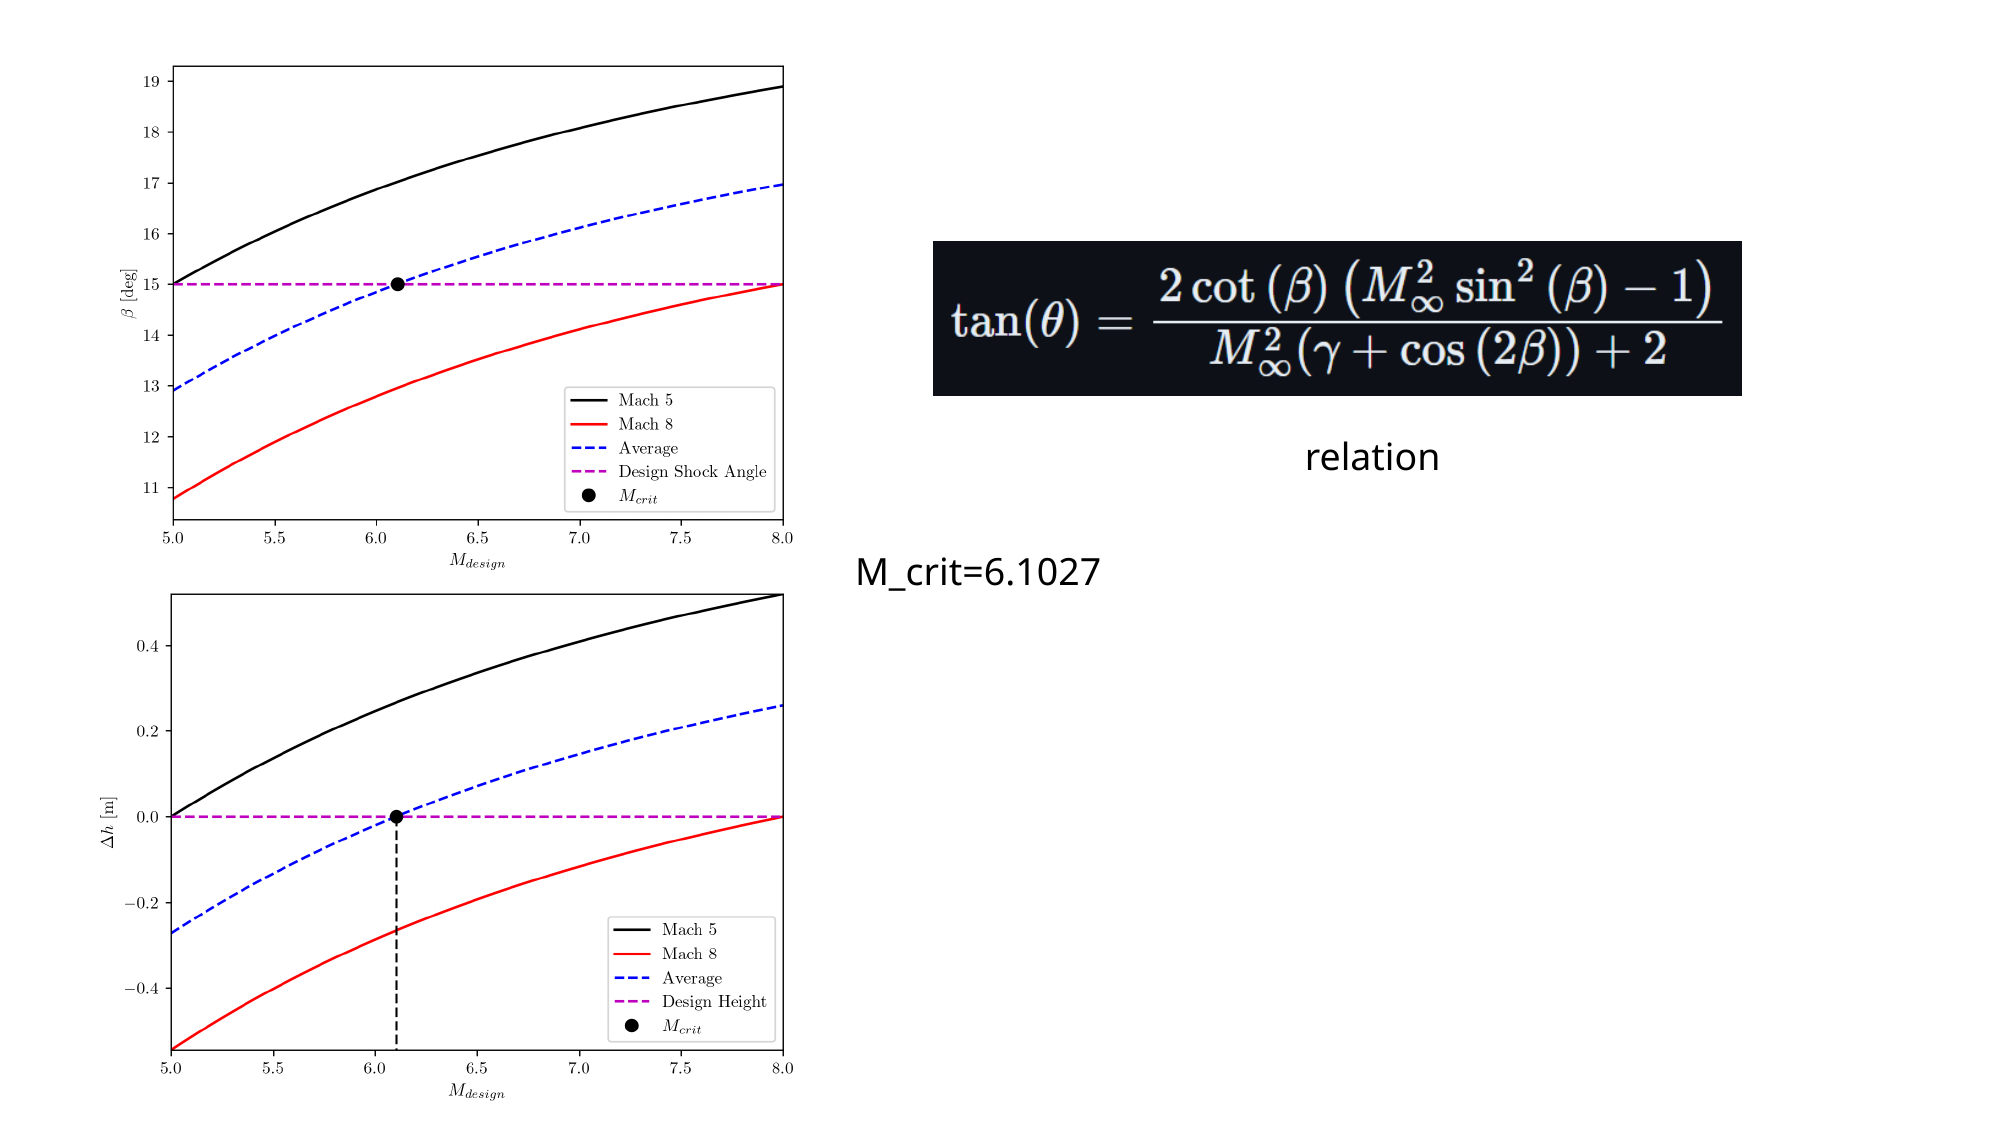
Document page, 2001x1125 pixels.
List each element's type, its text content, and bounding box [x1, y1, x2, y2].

picture [92, 577, 815, 1106]
picture [114, 49, 815, 572]
text_box M_crit=6.1027 [840, 540, 1117, 601]
picture [932, 240, 1743, 396]
